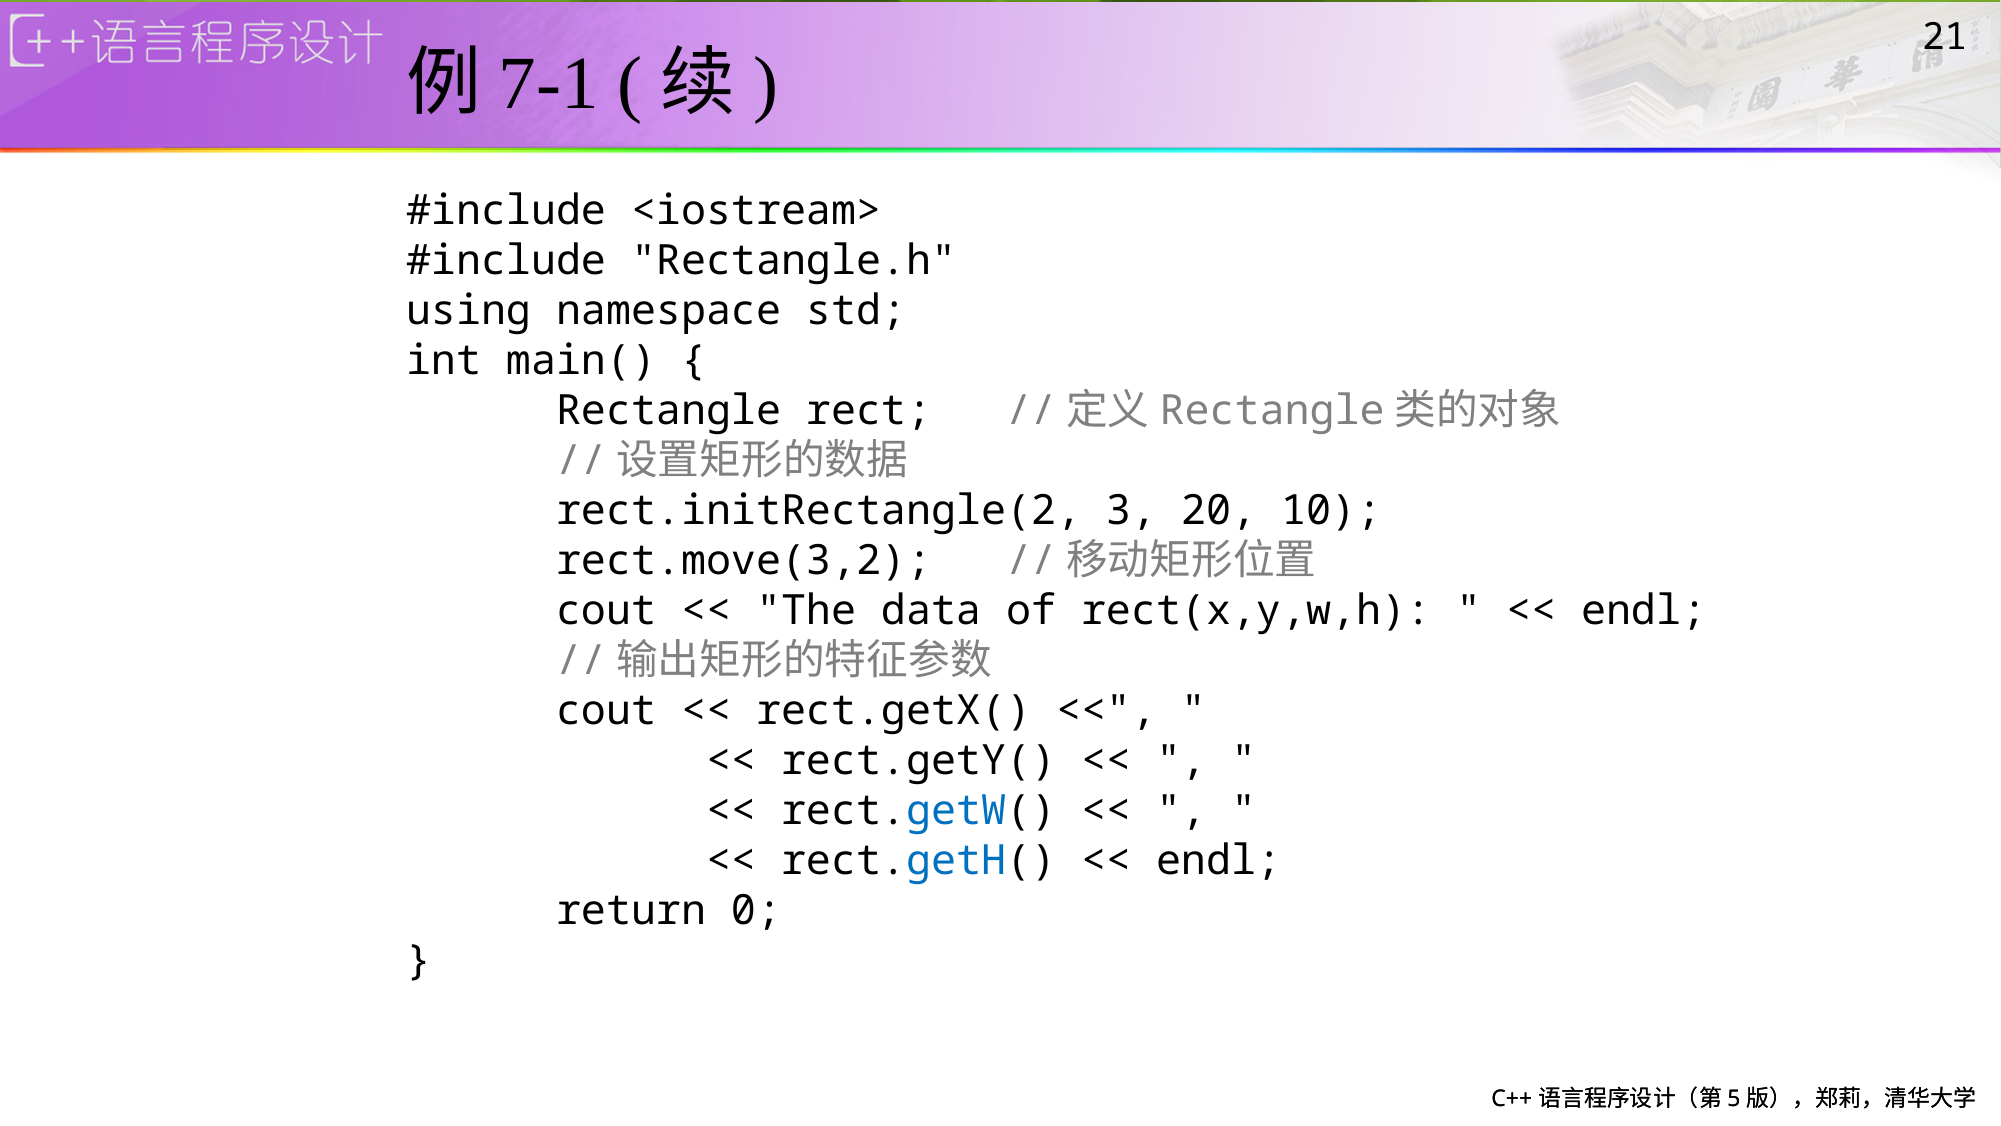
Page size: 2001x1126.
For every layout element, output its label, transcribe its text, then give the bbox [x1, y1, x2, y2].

slide_number 21 [1531, 7, 1983, 68]
title 例7-1 (续) [386, 7, 1901, 150]
picture [0, 0, 2001, 1126]
list #include <iostream> #include "Rectangle.h" using namespace std; int main() { Rectangle rect; //定义Rectangle类的对象 //设置矩形的数据 rect.initRectangle(2, 3, 20, 10); rect.move(3,2); //移动矩形位置 cout << "The data of rect(x,y,w,h): " << endl; //输出矩形的特征参数 cout << rect.getX() <<", " << rect.getY() << ", " << rect.getW() << ", " << rect.getH() << endl; return 0; } [386, 172, 1901, 1079]
